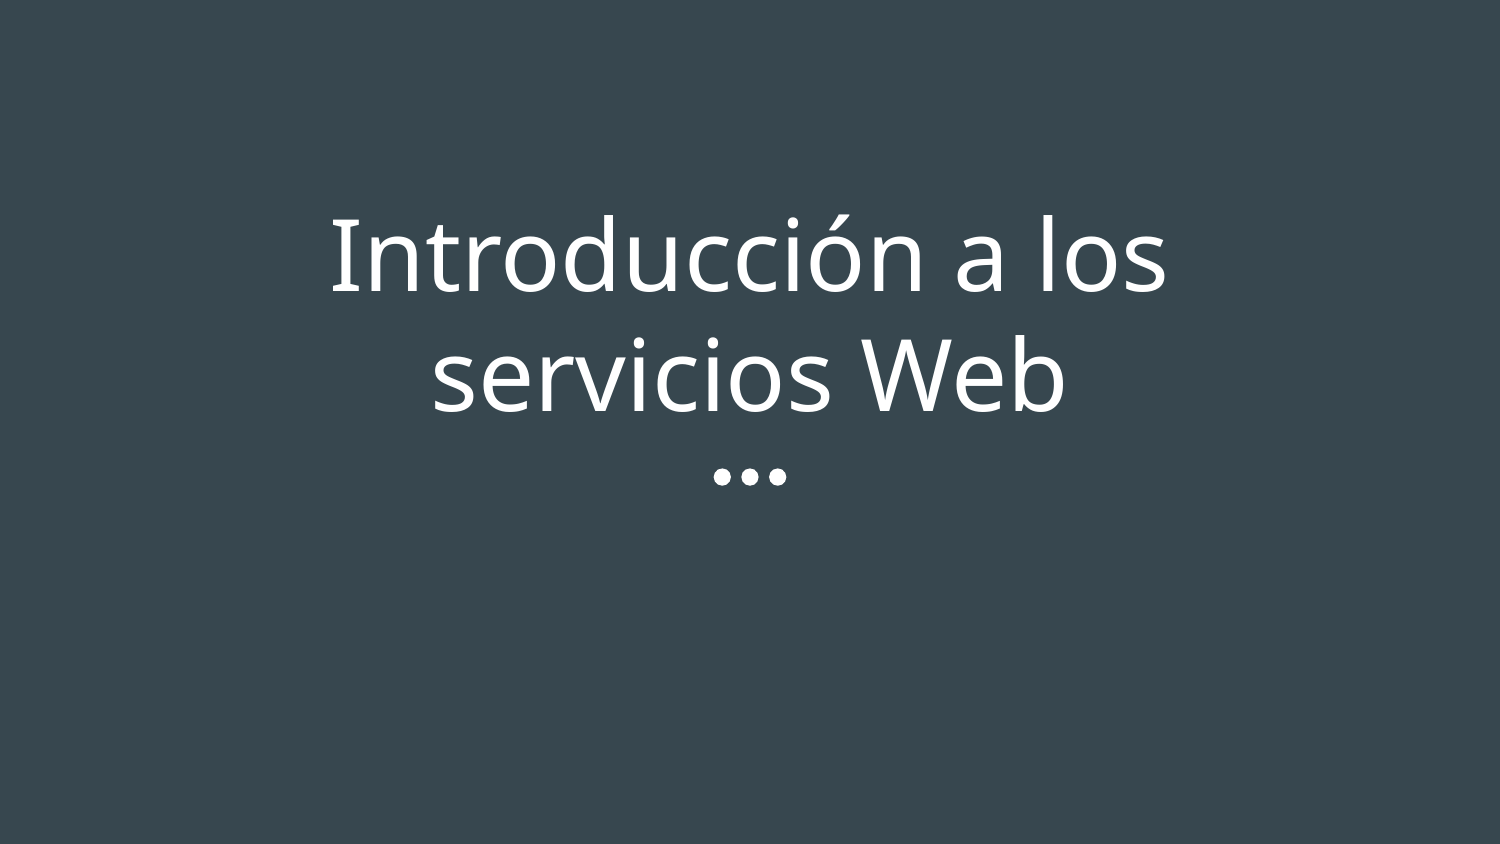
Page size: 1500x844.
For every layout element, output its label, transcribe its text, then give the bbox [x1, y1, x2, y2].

title Introducción a los servicios Web [110, 162, 1390, 447]
